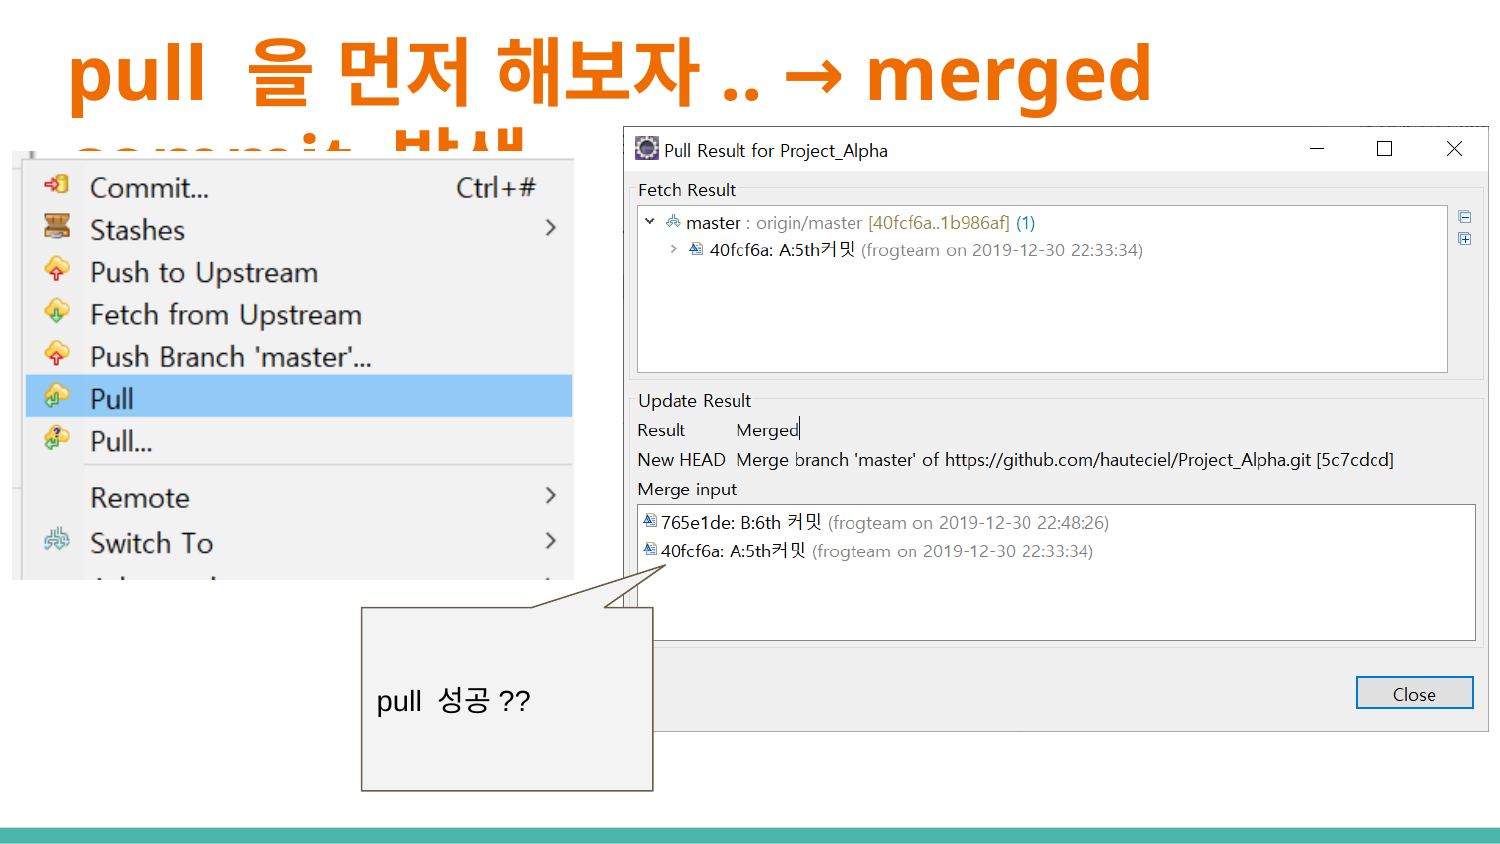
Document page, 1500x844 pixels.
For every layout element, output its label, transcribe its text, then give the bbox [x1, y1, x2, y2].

picture [623, 126, 1489, 732]
text_box pull 성공?? [361, 580, 653, 791]
title pull 을 먼저 해보자.. → merged commit 발생 [51, 10, 1449, 127]
picture [12, 151, 574, 580]
